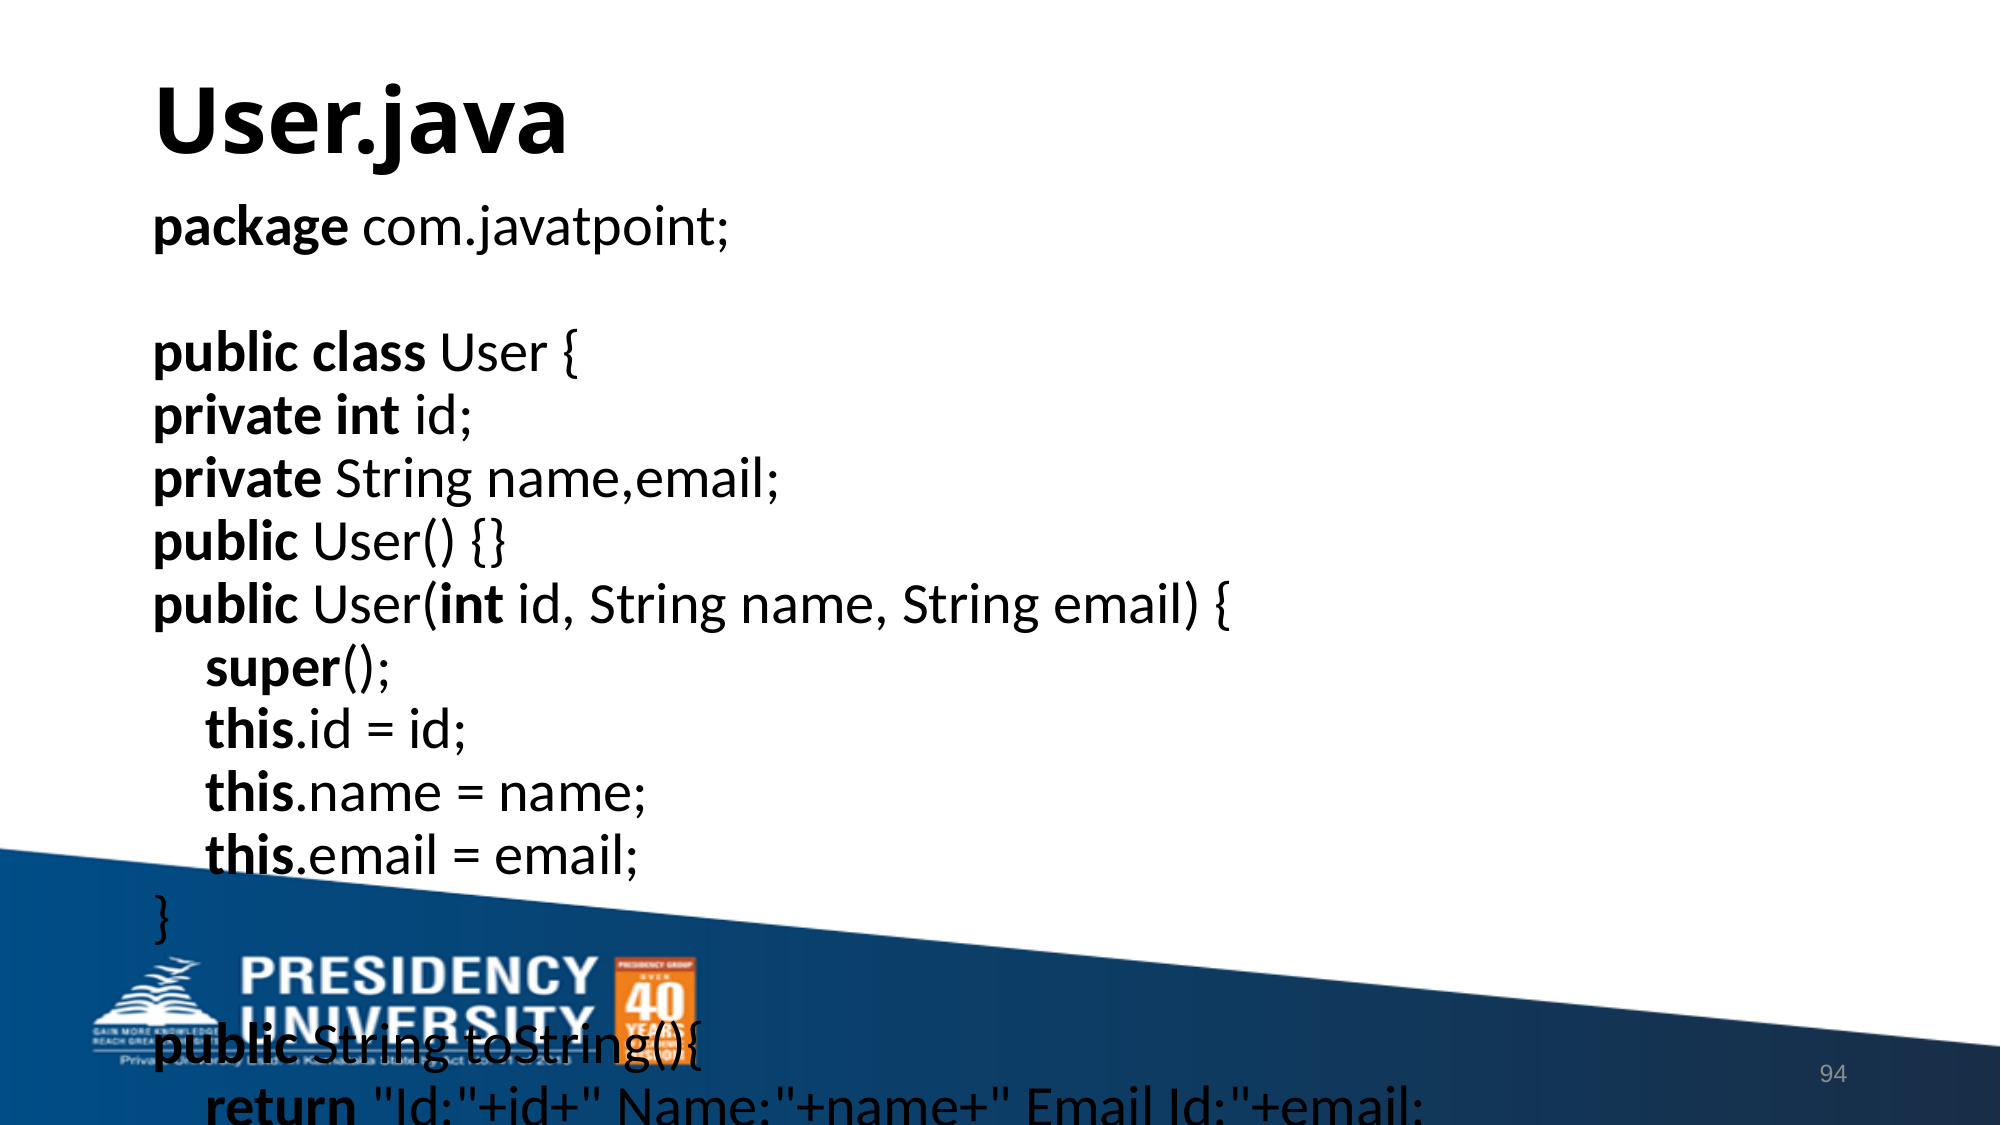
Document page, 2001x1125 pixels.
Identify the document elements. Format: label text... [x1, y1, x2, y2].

slide_number 94 [1412, 1042, 1863, 1103]
picture [0, 845, 2000, 1125]
list package com.javatpoint; public class User { private int id; private String name,email; public User() {} public User(int id, String name, String email) { super(); this.id = id; this.name = name; this.email = email; } public String toString(){ return "Id:"+id+" Name:"+name+" Email Id:"+email; } } [137, 187, 1863, 1014]
title User.java [137, 59, 1863, 187]
